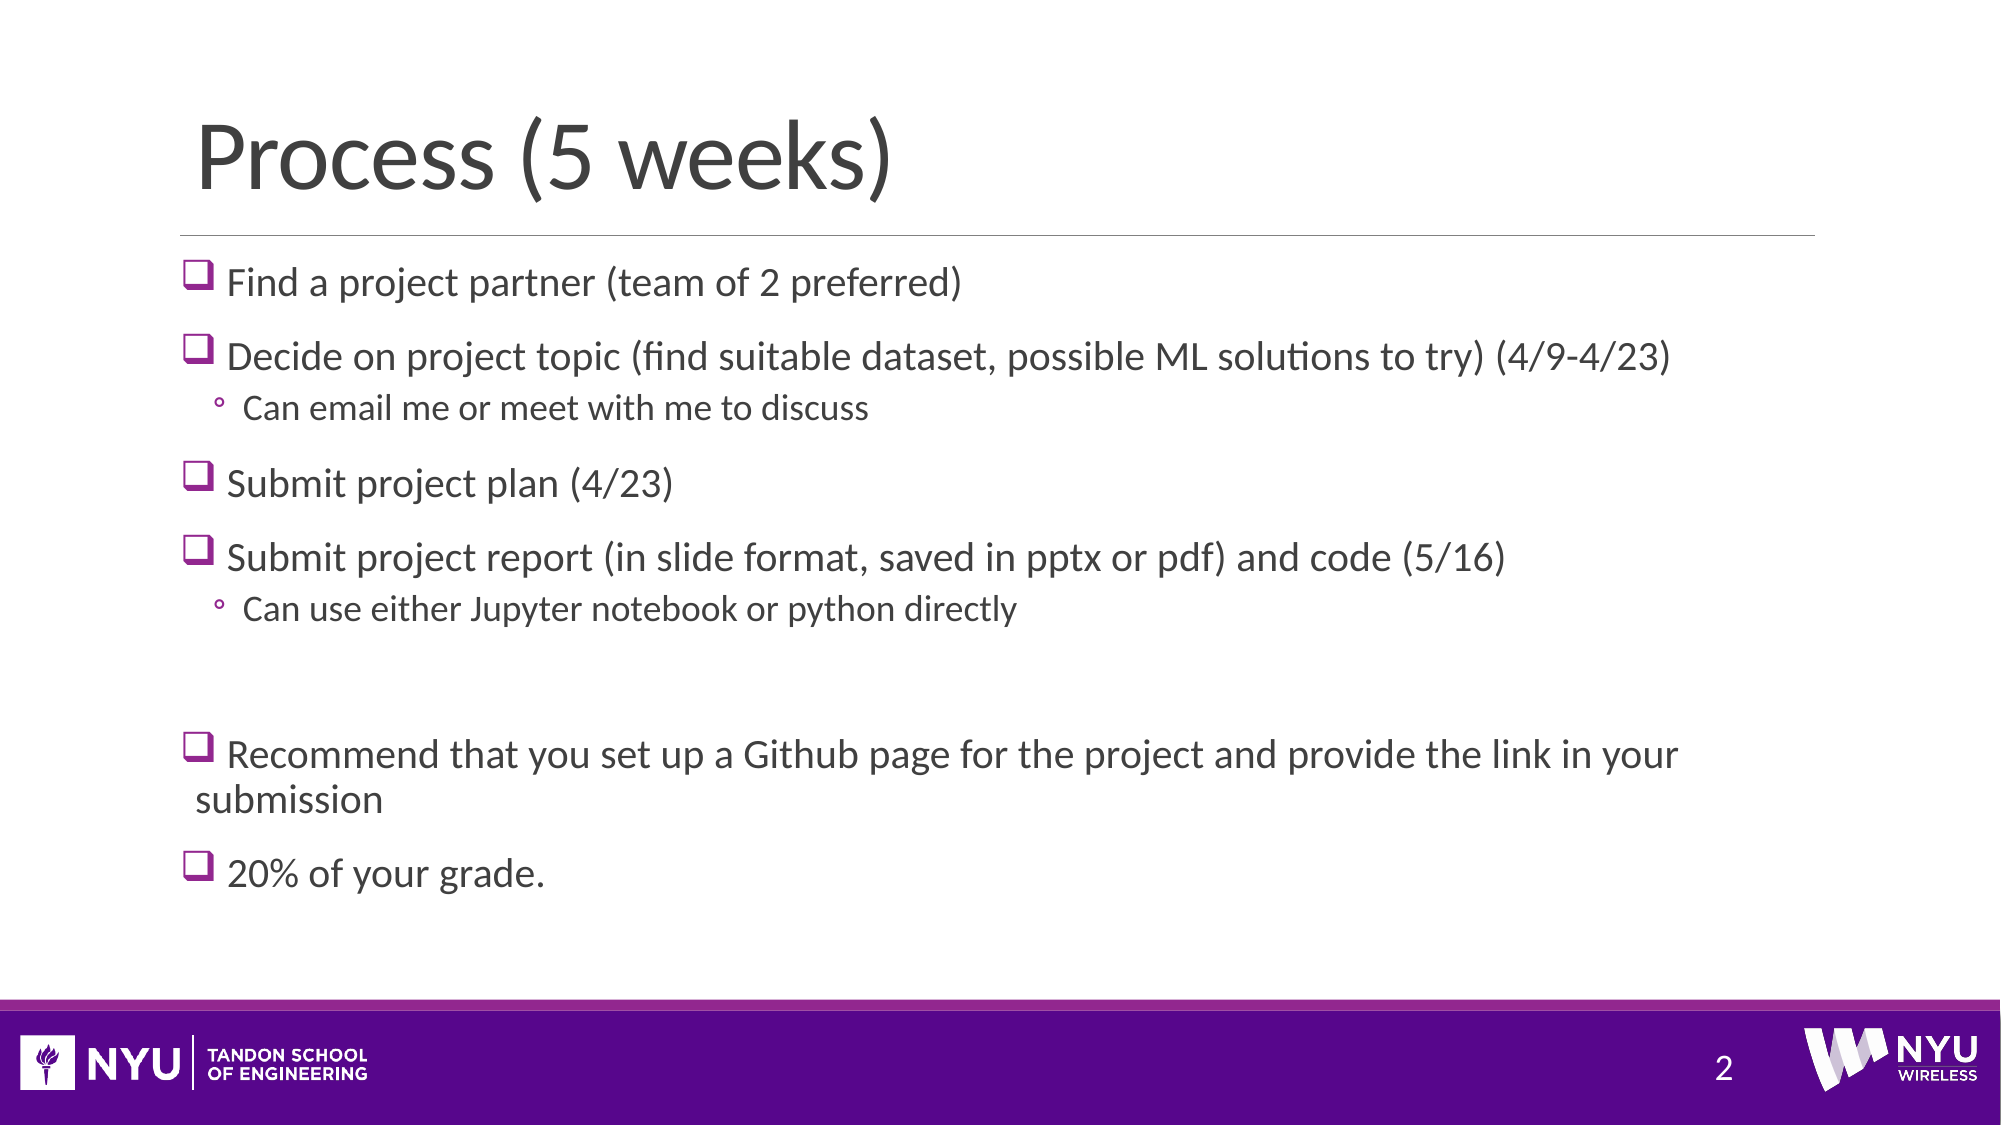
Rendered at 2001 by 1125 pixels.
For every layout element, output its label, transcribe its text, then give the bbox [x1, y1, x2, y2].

list Find a project partner (team of 2 preferred) Decide on project topic (find suitable dataset, possible ML solutions to try) (4/9-4/23) Can email me or meet with me to discuss Submit project plan (4/23) Submit project report (in slide format, saved in pptx or pdf) and code (5/16) Can use either Jupyter notebook or python directly Recommend that you set up a Github page for the project and provide the link in your submission 20% of your grade. [180, 252, 1830, 963]
title Process (5 weeks) [180, 47, 1830, 218]
slide_number 2 [1533, 1035, 1749, 1096]
